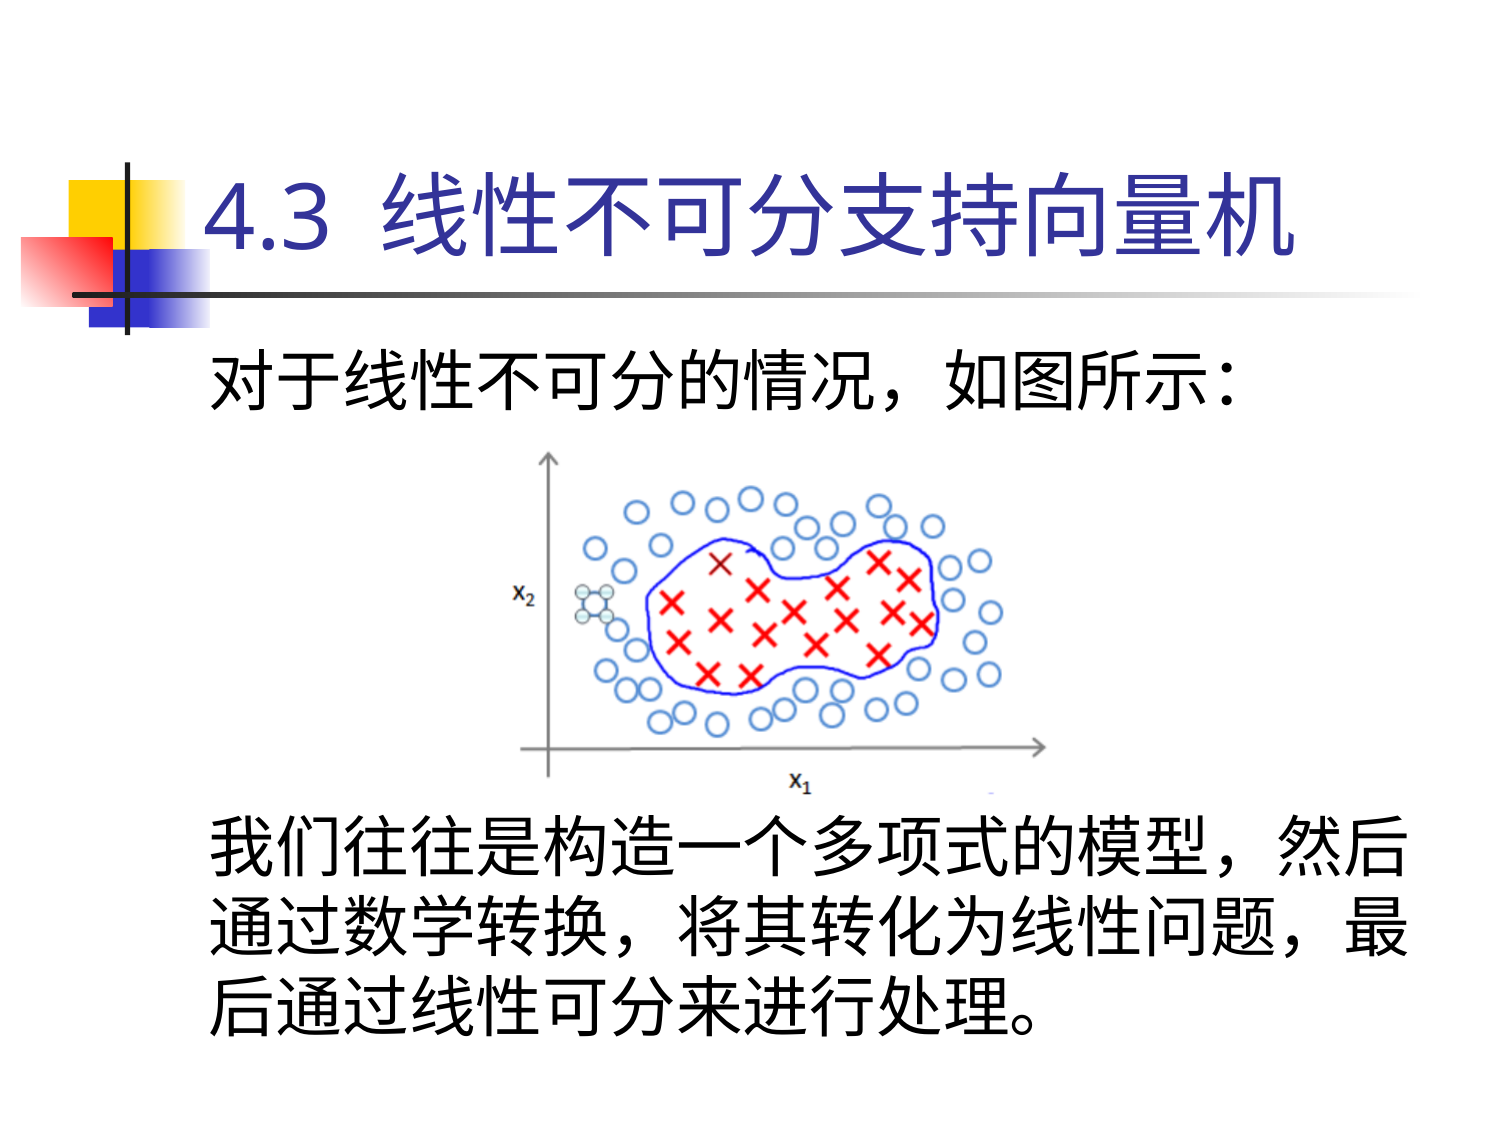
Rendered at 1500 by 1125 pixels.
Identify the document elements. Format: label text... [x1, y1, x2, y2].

picture [495, 444, 1083, 799]
list 对于线性不可分的情况，如图所示： 我们往往是构造一个多项式的模型，然后通过数学转换，将其转化为线性问题，最后通过线性可分来进行处理。 [193, 331, 1469, 1006]
title 4.3 线性不可分支持向量机 [188, 35, 1468, 275]
